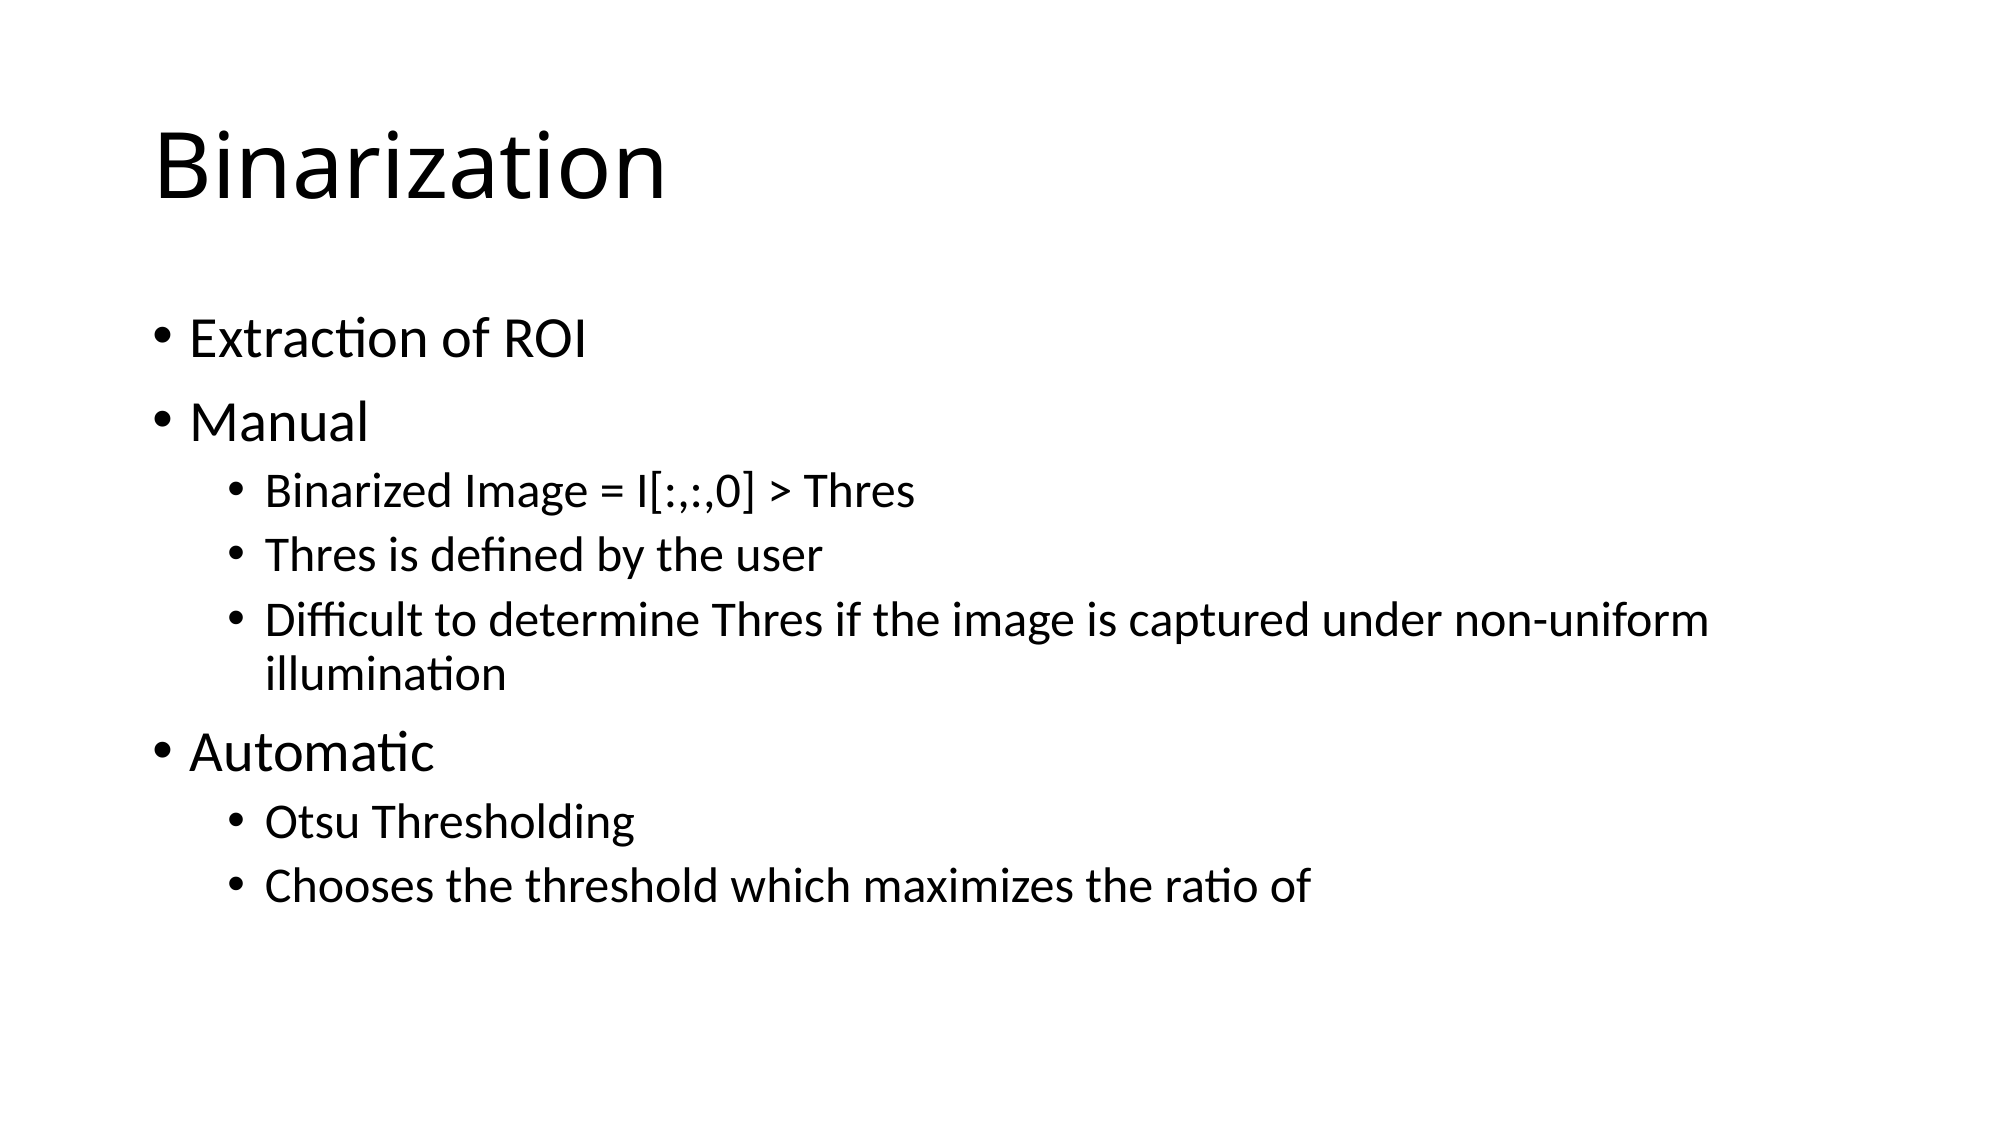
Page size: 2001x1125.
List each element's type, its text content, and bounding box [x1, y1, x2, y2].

title Binarization [137, 59, 1863, 278]
